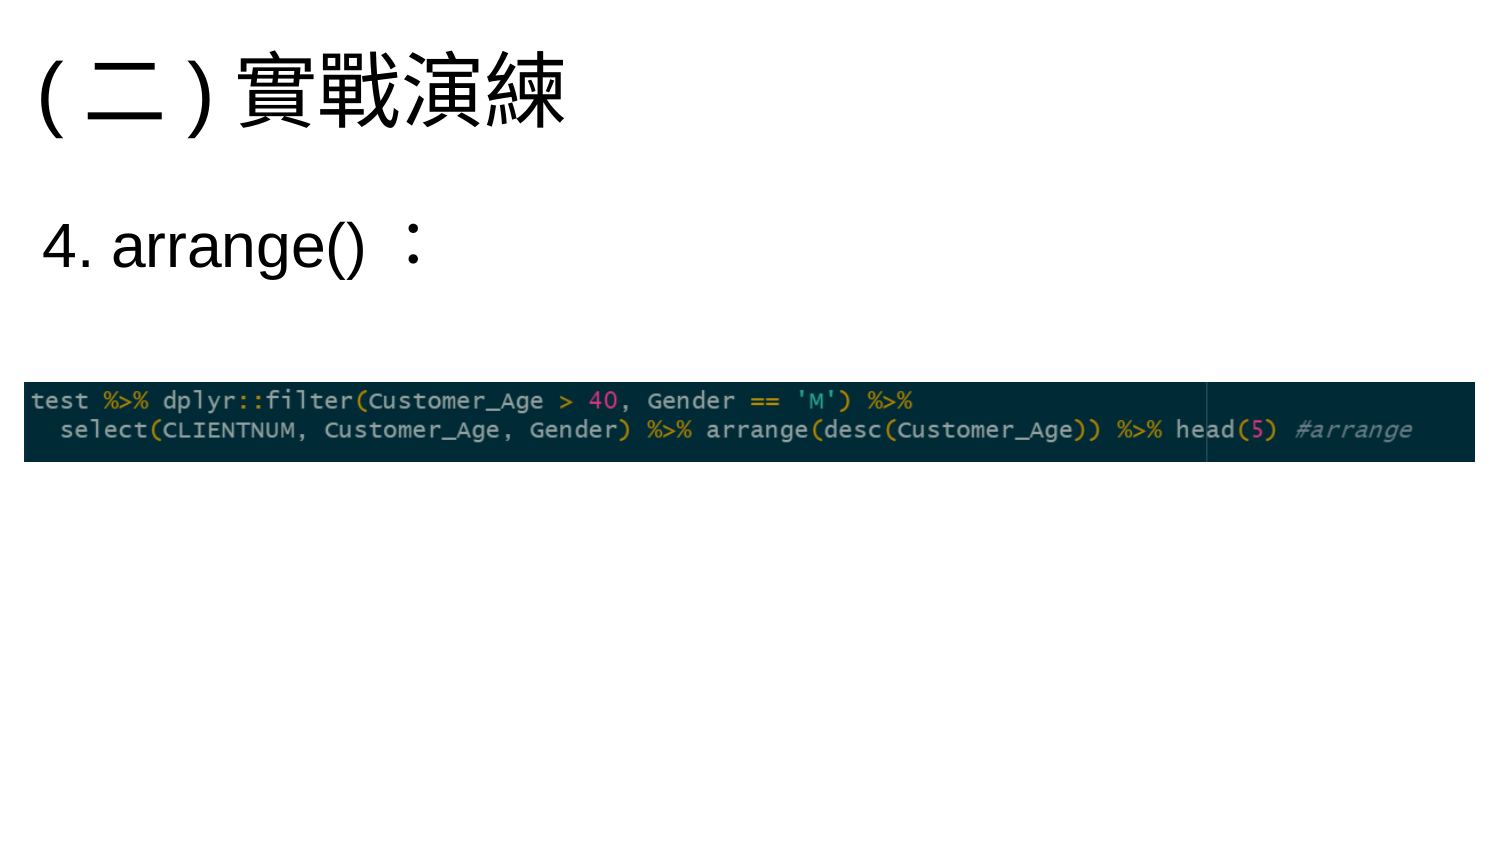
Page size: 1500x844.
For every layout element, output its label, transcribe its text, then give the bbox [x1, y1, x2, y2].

picture [62, 396, 72, 408]
picture [356, 425, 366, 437]
picture [810, 394, 823, 408]
picture [840, 390, 849, 412]
picture [76, 394, 87, 408]
picture [531, 423, 557, 437]
picture [1296, 421, 1312, 437]
picture [1384, 425, 1399, 442]
picture [152, 419, 161, 441]
picture [898, 423, 911, 437]
picture [342, 396, 352, 408]
picture [357, 390, 366, 412]
picture [943, 423, 954, 437]
text_box arrange()： [21, 189, 551, 295]
picture [676, 421, 691, 437]
picture [707, 425, 720, 437]
picture [1147, 421, 1162, 437]
picture [840, 425, 851, 437]
picture [311, 394, 322, 408]
picture [473, 425, 484, 442]
picture [384, 396, 395, 408]
picture [194, 390, 202, 408]
picture [1400, 425, 1412, 437]
picture [869, 425, 880, 437]
picture [180, 423, 190, 437]
picture [46, 396, 58, 408]
picture [913, 425, 924, 437]
picture [283, 396, 290, 408]
picture [678, 396, 689, 408]
picture [1266, 419, 1275, 441]
picture [517, 396, 528, 413]
picture [267, 390, 279, 408]
picture [325, 423, 350, 437]
picture [164, 423, 176, 437]
picture [76, 425, 87, 437]
picture [1192, 425, 1203, 437]
picture [209, 423, 263, 437]
picture [135, 423, 146, 437]
picture [604, 392, 617, 408]
picture [282, 423, 294, 437]
picture [105, 425, 116, 437]
picture [531, 396, 542, 408]
picture [1253, 421, 1262, 437]
picture [1003, 425, 1014, 437]
picture [384, 425, 396, 437]
picture [825, 420, 836, 437]
picture [664, 396, 675, 408]
picture [1118, 421, 1145, 437]
picture [560, 396, 571, 408]
picture [855, 425, 865, 437]
picture [179, 396, 190, 413]
picture [1046, 425, 1057, 442]
picture [1207, 425, 1219, 437]
picture [267, 423, 278, 437]
picture [1090, 419, 1099, 441]
picture [1031, 423, 1043, 437]
picture [868, 392, 895, 408]
picture [1060, 425, 1072, 437]
picture [620, 419, 629, 441]
picture [929, 425, 939, 437]
picture [576, 420, 587, 437]
picture [430, 425, 441, 437]
picture [91, 419, 99, 437]
picture [475, 396, 484, 408]
picture [724, 425, 735, 437]
picture [1177, 420, 1188, 437]
picture [648, 421, 674, 437]
picture [1311, 425, 1323, 437]
picture [1355, 425, 1382, 437]
picture [957, 425, 998, 437]
picture [752, 425, 764, 437]
picture [501, 394, 515, 408]
picture [1239, 419, 1248, 441]
text_box (二)實戰演練 [21, 22, 658, 188]
picture [428, 396, 469, 408]
picture [209, 396, 220, 413]
picture [457, 423, 470, 437]
picture [414, 394, 425, 408]
picture [887, 419, 896, 441]
picture [487, 425, 498, 437]
picture [897, 392, 912, 408]
picture [766, 425, 777, 437]
picture [1342, 425, 1354, 437]
picture [693, 391, 719, 408]
picture [32, 394, 43, 408]
picture [133, 392, 148, 408]
picture [739, 425, 749, 437]
picture [119, 425, 131, 437]
picture [370, 423, 381, 437]
picture [724, 396, 735, 408]
picture [370, 394, 382, 408]
picture [781, 425, 807, 442]
picture [325, 396, 337, 408]
picture [62, 425, 72, 437]
picture [1075, 419, 1085, 441]
picture [590, 425, 601, 437]
picture [164, 391, 175, 408]
picture [1328, 425, 1340, 437]
picture [607, 425, 617, 437]
picture [399, 425, 425, 437]
picture [297, 390, 304, 408]
picture [589, 392, 601, 408]
picture [561, 425, 571, 437]
picture [400, 396, 410, 408]
picture [1222, 420, 1233, 437]
picture [103, 392, 131, 408]
picture [225, 396, 235, 408]
picture [649, 394, 661, 408]
picture [813, 419, 822, 441]
picture [194, 423, 205, 437]
